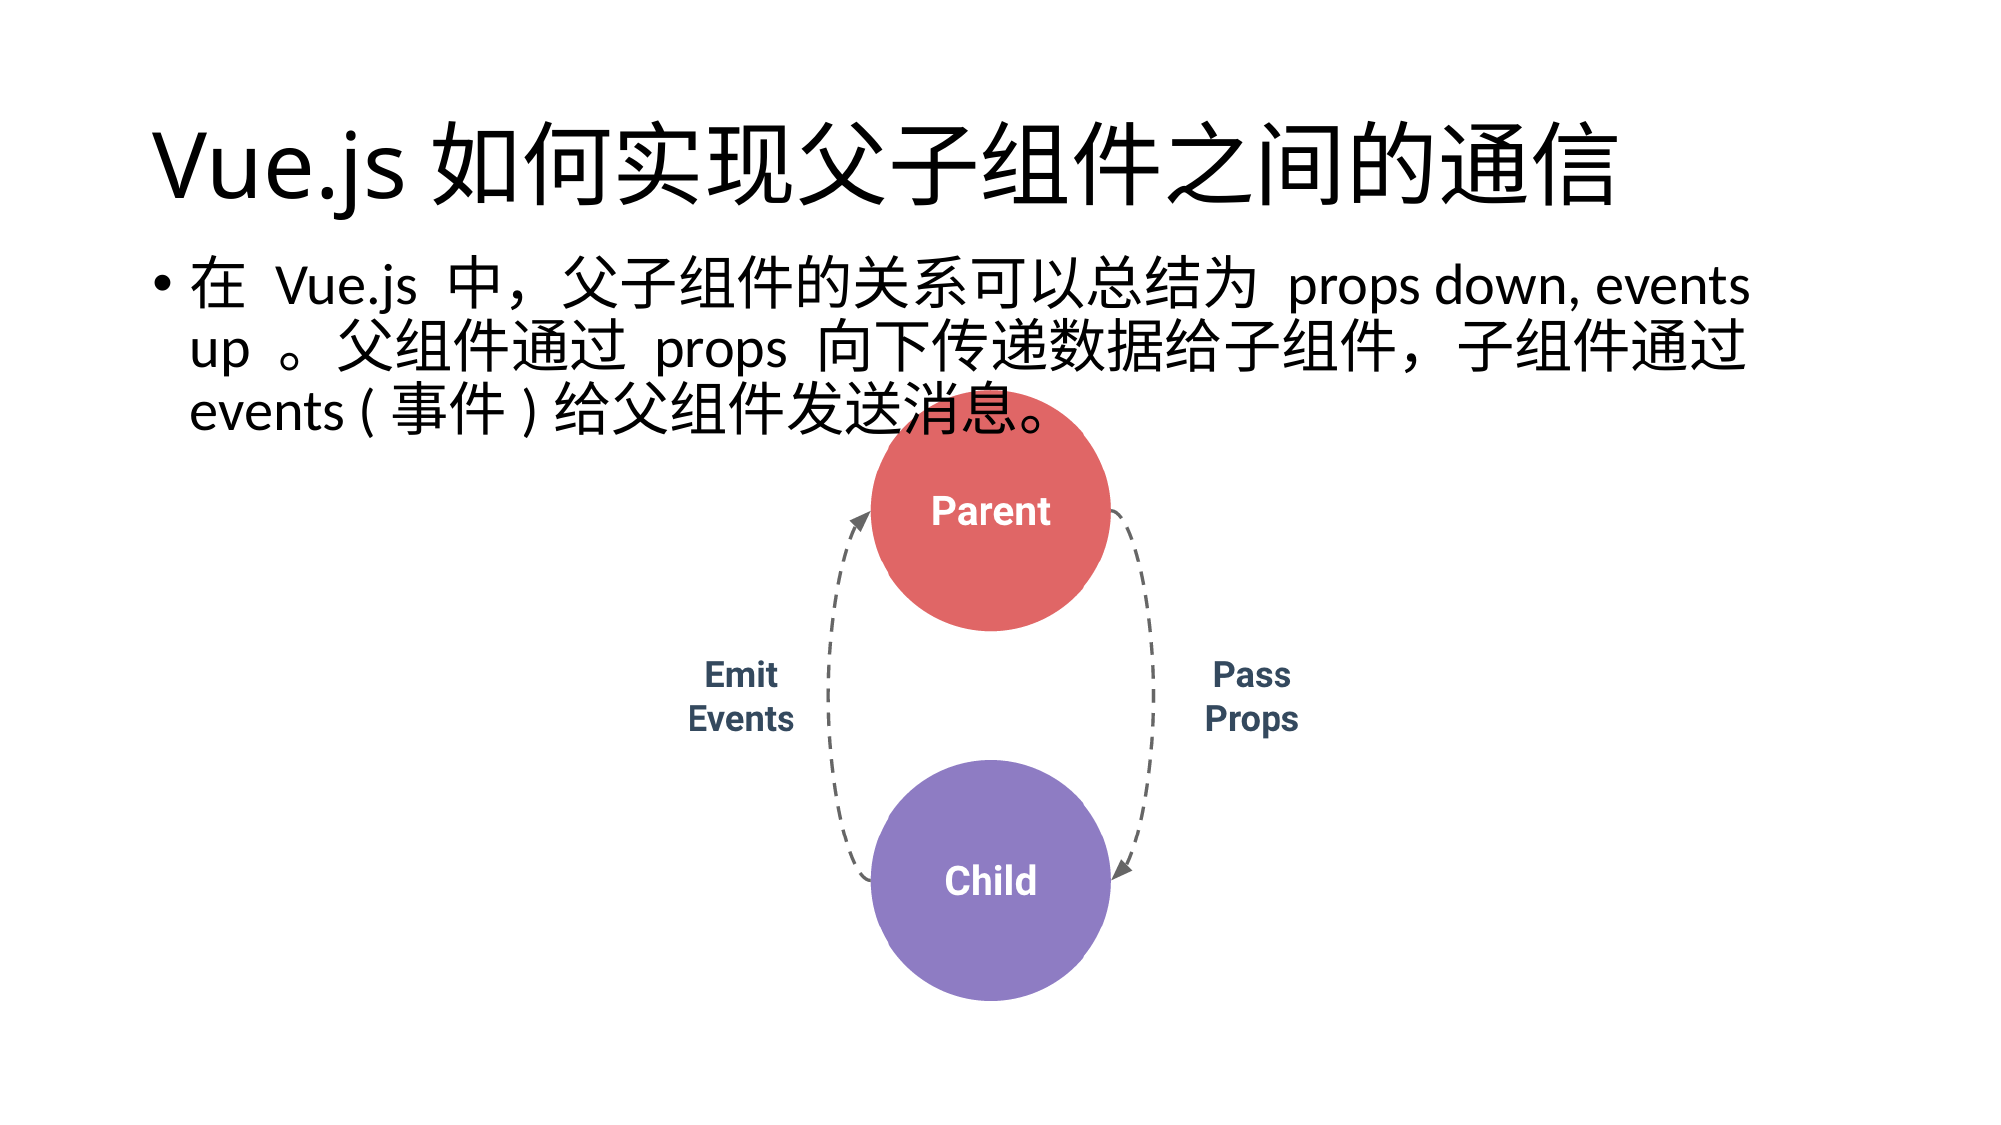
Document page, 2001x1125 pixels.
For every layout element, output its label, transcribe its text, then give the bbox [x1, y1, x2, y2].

list 在 Vue.js 中，父子组件的关系可以总结为 props down, events up 。父组件通过 props 向下传递数据给子组件，子组件通过 events (事件)给父组件发送消息。 [137, 246, 1863, 961]
title Vue.js如何实现父子组件之间的通信 [137, 59, 1863, 246]
picture [595, 379, 1377, 1019]
